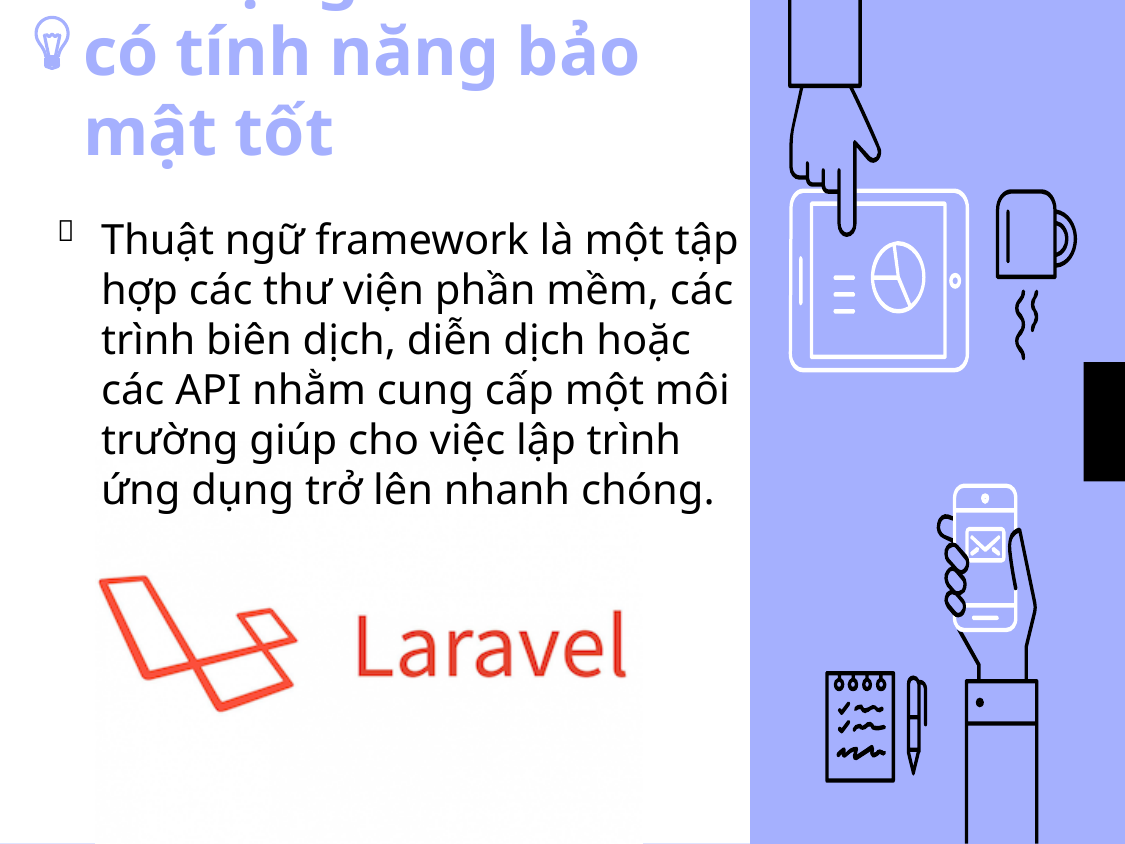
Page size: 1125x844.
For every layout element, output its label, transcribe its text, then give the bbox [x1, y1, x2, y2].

title Sử dụng framework có tính năng bảo mật tốt [68, 76, 764, 184]
picture [95, 440, 643, 844]
text_box [0, 205, 86, 277]
text_box 📖 [42, 205, 90, 255]
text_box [35, 17, 69, 69]
text_box Thuật ngữ framework là một tập hợp các thư viện phần mềm, các trình biên dịch, diễn dịch hoặc các API nhằm cung cấp một môi trường giúp cho việc lập trình ứng dụng trở lên nhanh chóng. [86, 205, 764, 520]
